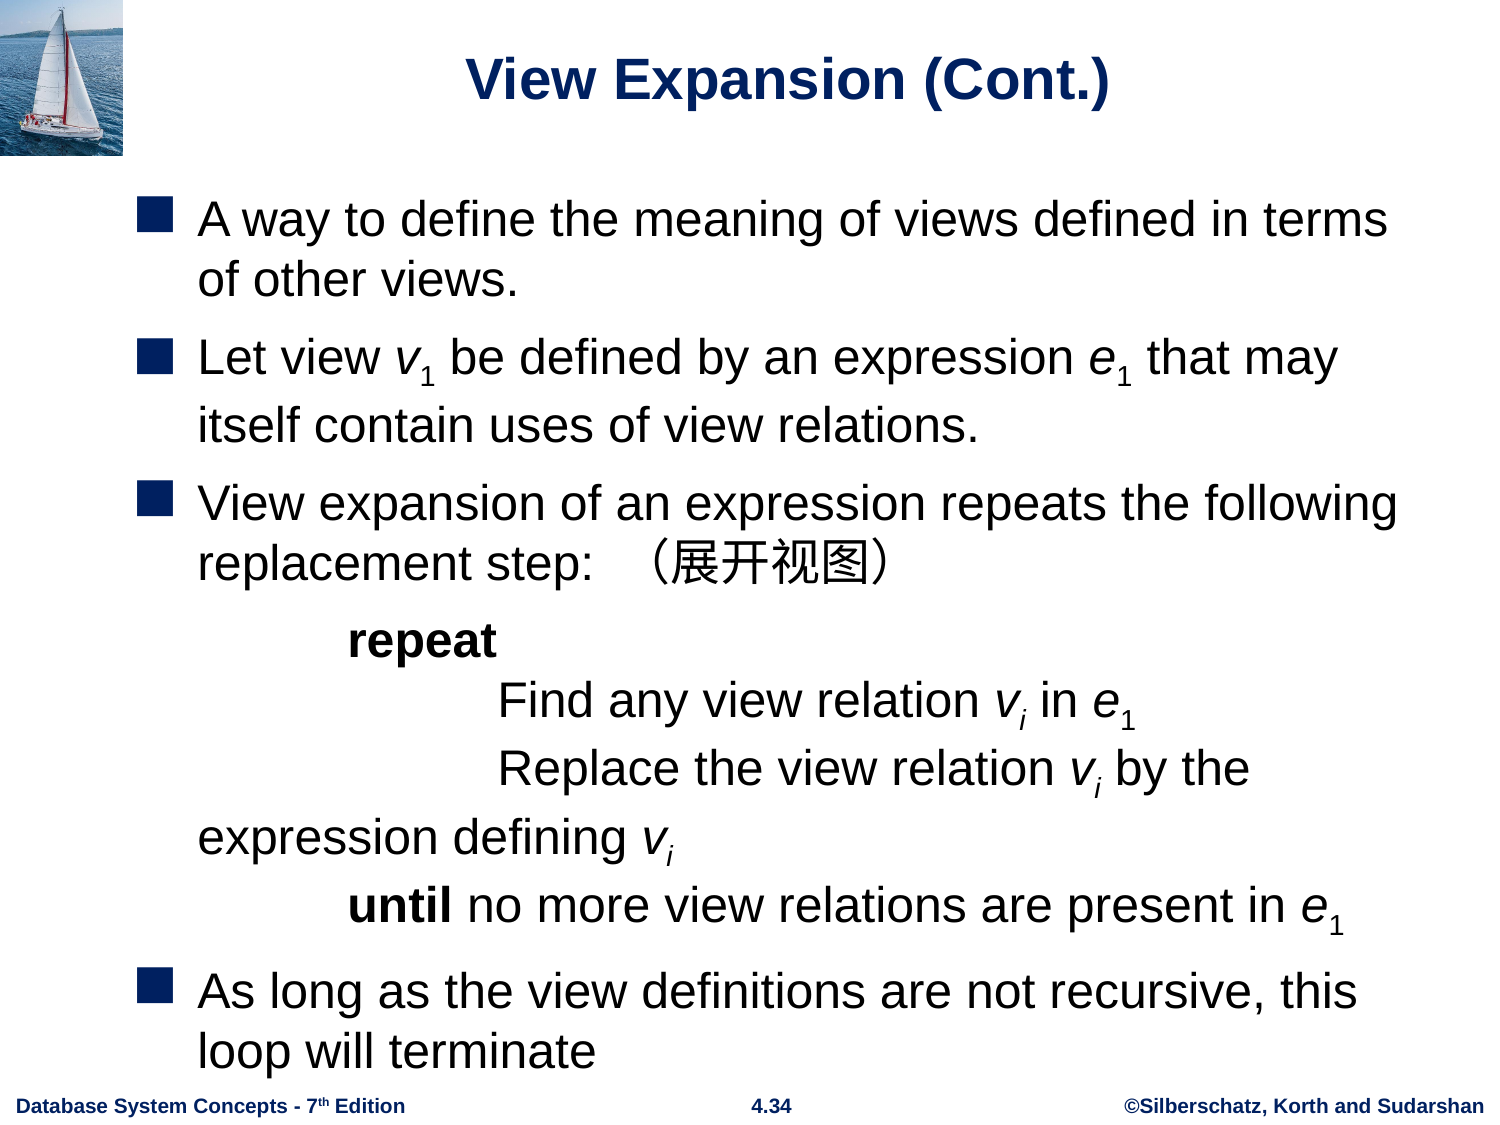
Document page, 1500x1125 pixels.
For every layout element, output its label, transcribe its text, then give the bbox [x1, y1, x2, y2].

title View Expansion (Cont.) [125, 18, 1452, 120]
picture [0, 0, 123, 156]
list A way to define the meaning of views defined in terms of other views. Let view v1 be defined by an expression e1 that may itself contain uses of view relations. View expansion of an expression repeats the following replacement step: （展开视图） repeat Find any view relation vi in e1 Replace the view relation vi by the expression defining vi until no more view relations are present in e1 As long as the view definitions are not recursive, this loop will terminate [126, 179, 1417, 844]
